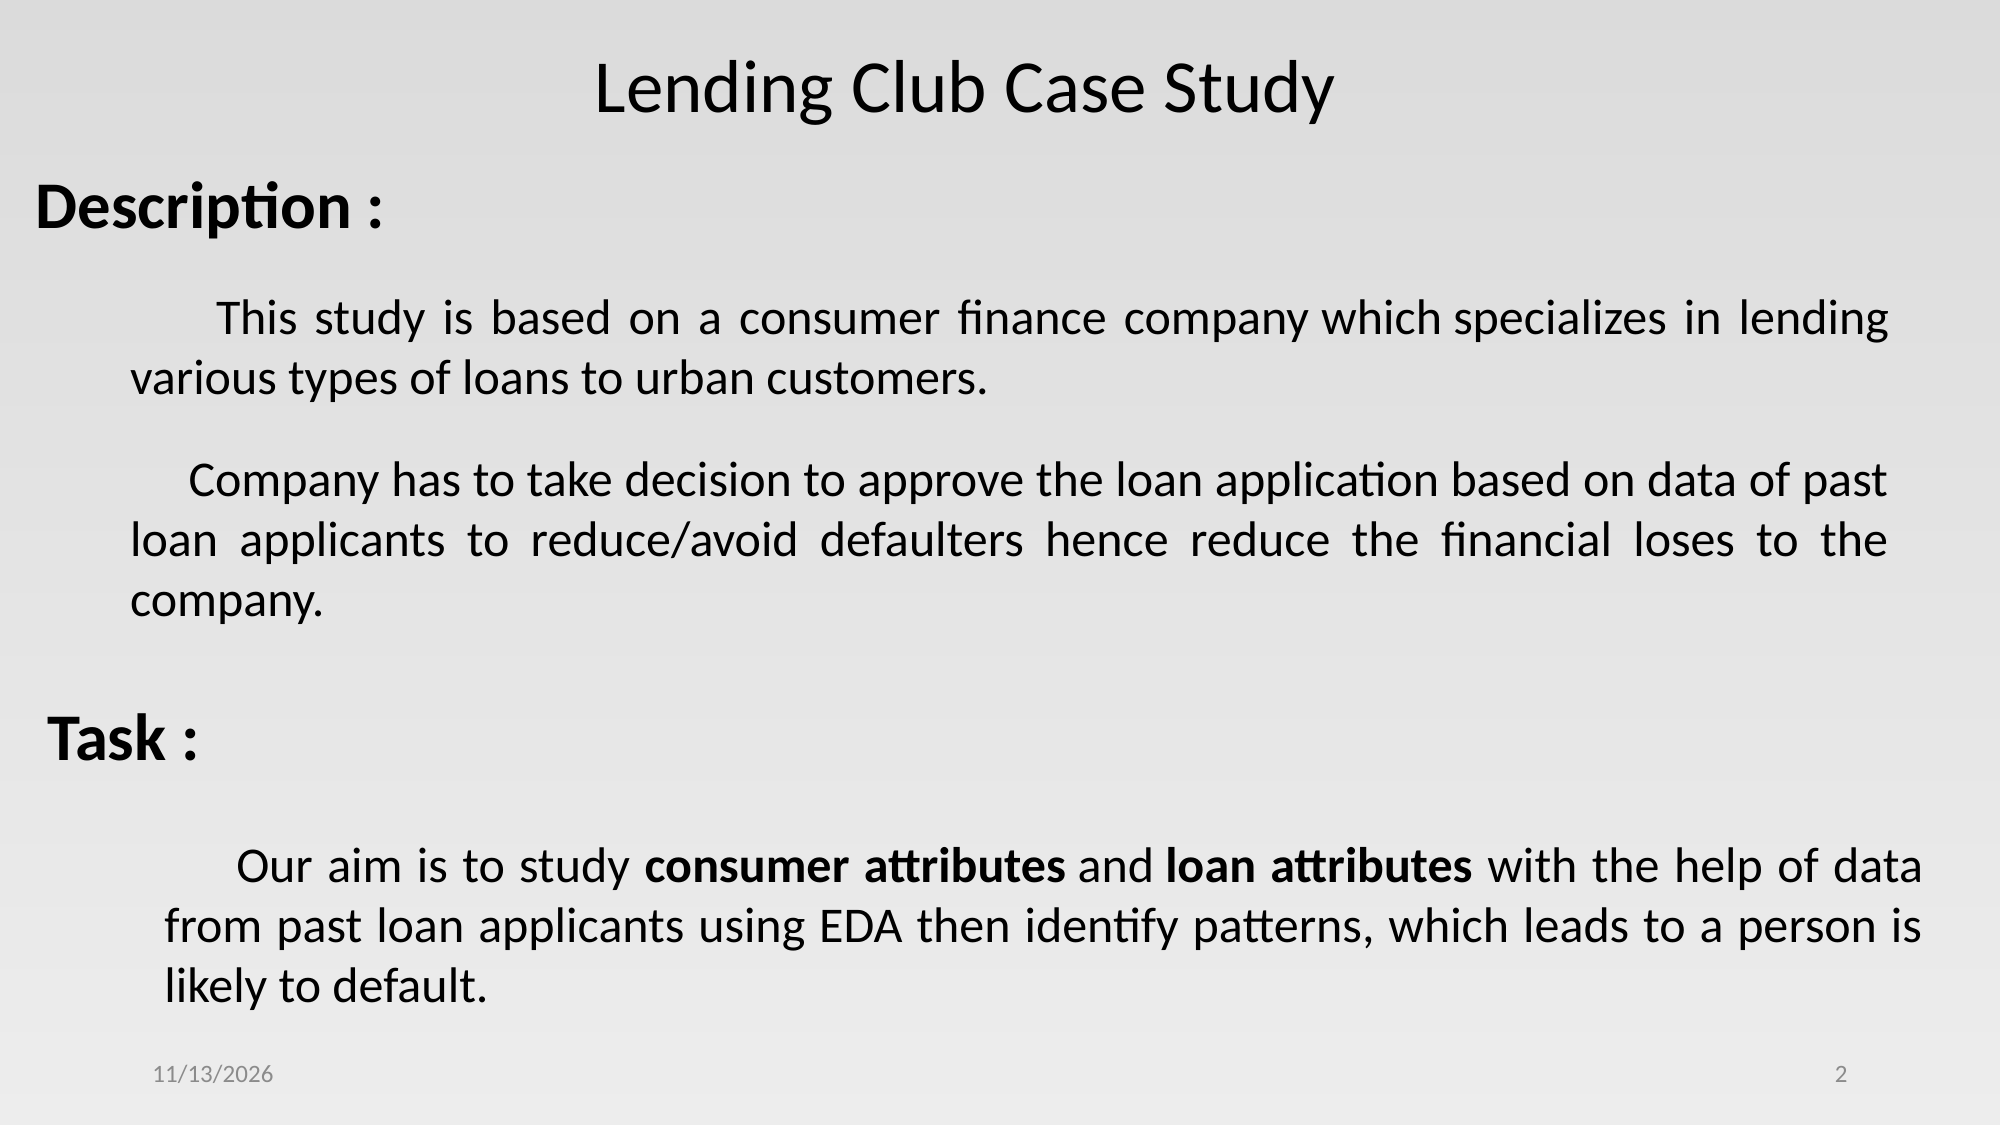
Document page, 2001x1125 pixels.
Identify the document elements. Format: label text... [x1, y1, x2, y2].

text_box Lending Club Case Study [235, 29, 1697, 135]
text_box Company has to take decision to approve the loan application based on data of past loan applicants to reduce/avoid defaulters hence reduce the financial loses to the company. [115, 439, 1904, 635]
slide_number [137, 1042, 588, 1103]
text_box Task : [32, 686, 780, 782]
slide_number 2 [1412, 1042, 1863, 1103]
text_box This study is based on a consumer finance company which specializes in lending various types of loans to urban customers. [115, 276, 1904, 412]
text_box Our aim is to study consumer attributes and loan attributes with the help of data from past loan applicants using EDA then identify patterns, which leads to a person is likely to default. [149, 825, 1939, 1021]
text_box Description : [20, 154, 769, 250]
